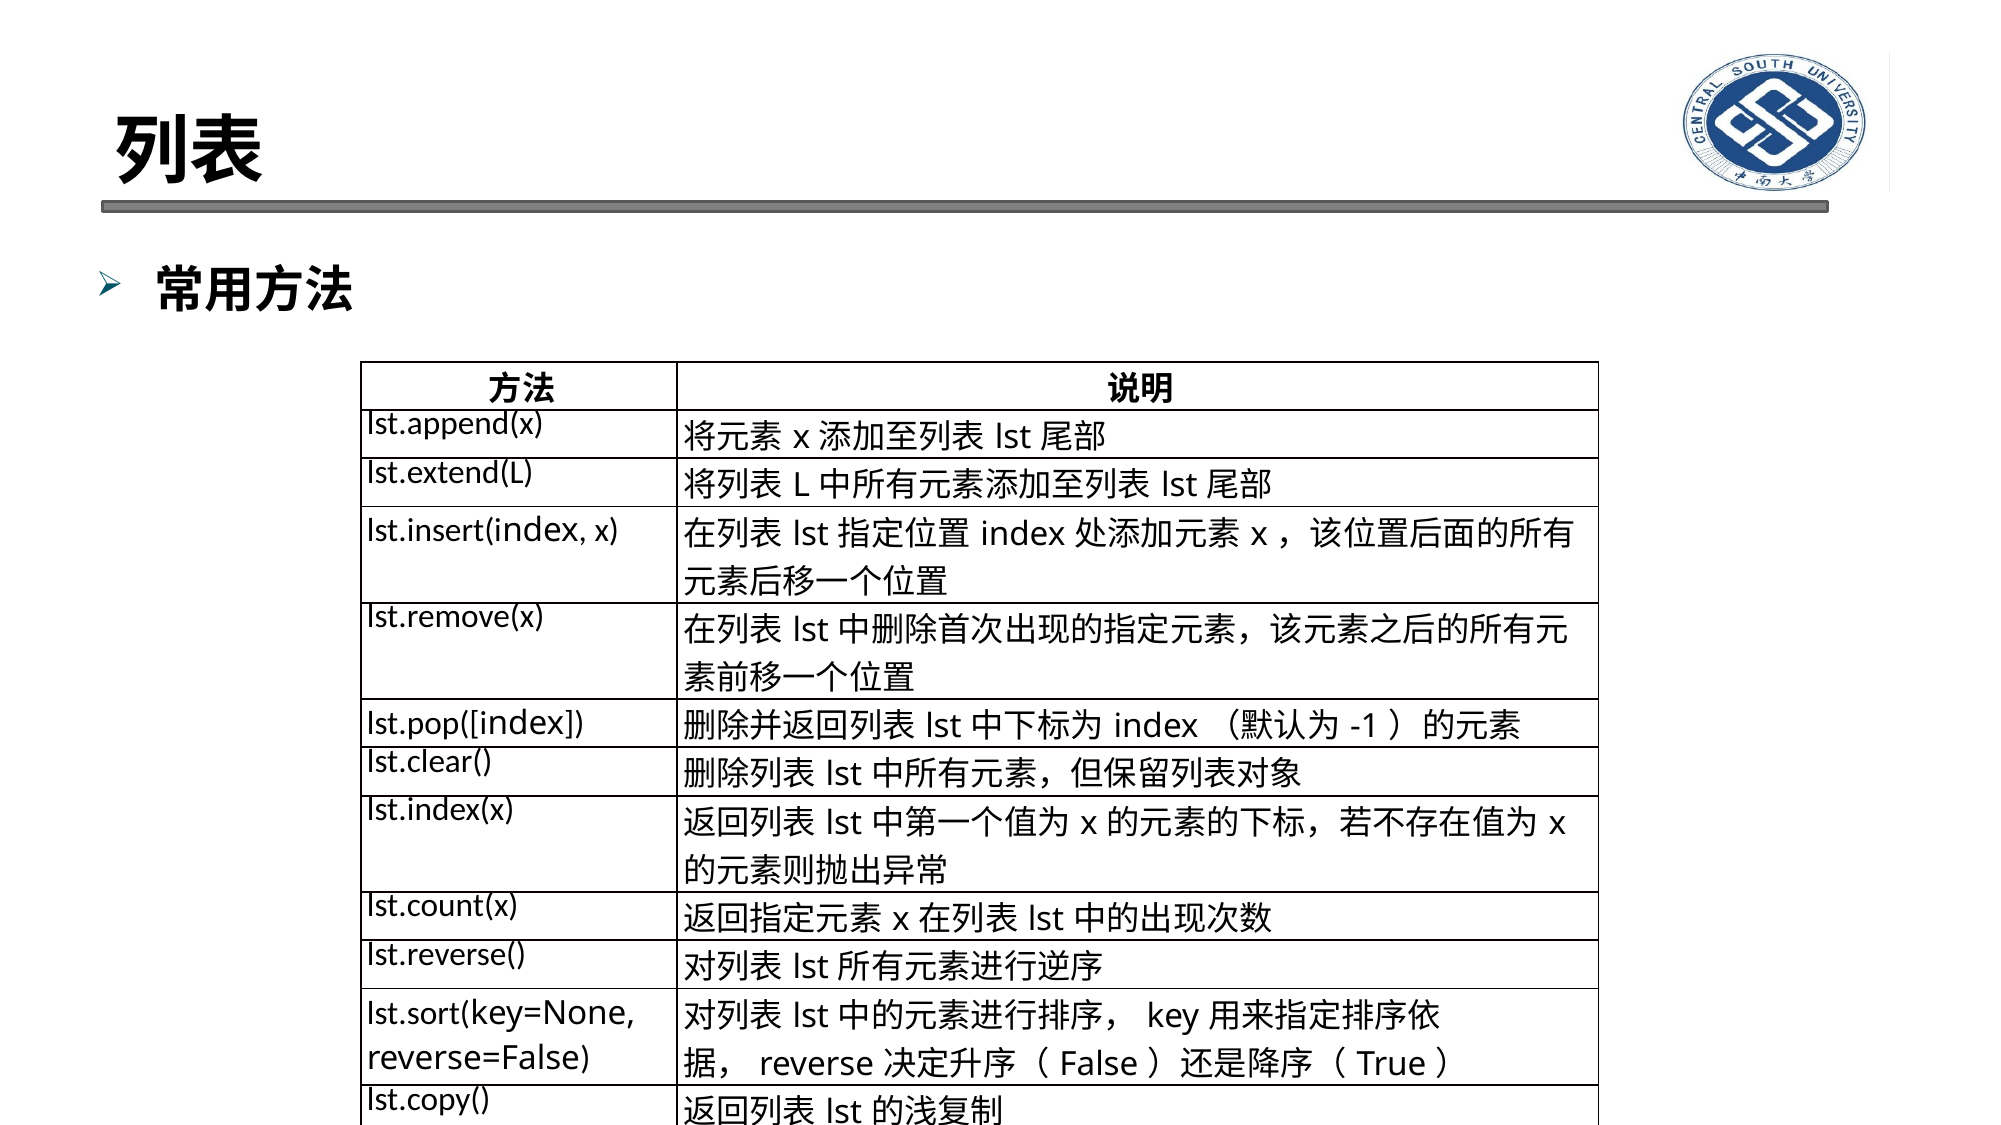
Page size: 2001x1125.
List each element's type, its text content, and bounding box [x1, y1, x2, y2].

table_cell lst.pop([index]) [362, 700, 676, 746]
table_cell lst.count(x) [362, 893, 676, 939]
table_cell lst.insert(index, x) [362, 507, 676, 602]
table_cell lst.copy() [362, 1086, 676, 1125]
table_cell 在列表lst中删除首次出现的指定元素，该元素之后的所有元素前移一个位置 [678, 604, 1598, 698]
table_cell lst.remove(x) [362, 604, 676, 698]
table_cell 在列表lst指定位置index处添加元素x，该位置后面的所有元素后移一个位置 [678, 507, 1598, 602]
table_cell 将元素x添加至列表lst尾部 [678, 411, 1598, 457]
table_cell lst.append(x) [362, 411, 676, 457]
table_cell lst.sort(key=None, reverse=False) [362, 989, 676, 1084]
table_cell lst.clear() [362, 748, 676, 795]
table_header 方法 [362, 363, 676, 409]
picture [1805, 52, 1890, 192]
table_cell 返回列表lst的浅复制 [678, 1086, 1598, 1125]
table_header 说明 [678, 363, 1598, 409]
table_cell 返回指定元素x在列表lst中的出现次数 [678, 893, 1598, 939]
table_cell 对列表lst中的元素进行排序，key用来指定排序依据，reverse决定升序（False）还是降序（True） [678, 989, 1598, 1084]
table_cell 将列表L中所有元素添加至列表lst尾部 [678, 459, 1598, 506]
table_cell 删除列表lst中所有元素，但保留列表对象 [678, 748, 1598, 795]
table_cell 对列表lst所有元素进行逆序 [678, 941, 1598, 988]
list 常用方法 [81, 220, 1898, 1024]
table_cell lst.extend(L) [362, 459, 676, 506]
table_cell 删除并返回列表lst中下标为index（默认为-1）的元素 [678, 700, 1598, 746]
table_cell lst.reverse() [362, 941, 676, 988]
table_cell lst.index(x) [362, 797, 676, 891]
title 列表 [99, 12, 1805, 200]
table_cell 返回列表lst中第一个值为x的元素的下标，若不存在值为x的元素则抛出异常 [678, 797, 1598, 891]
